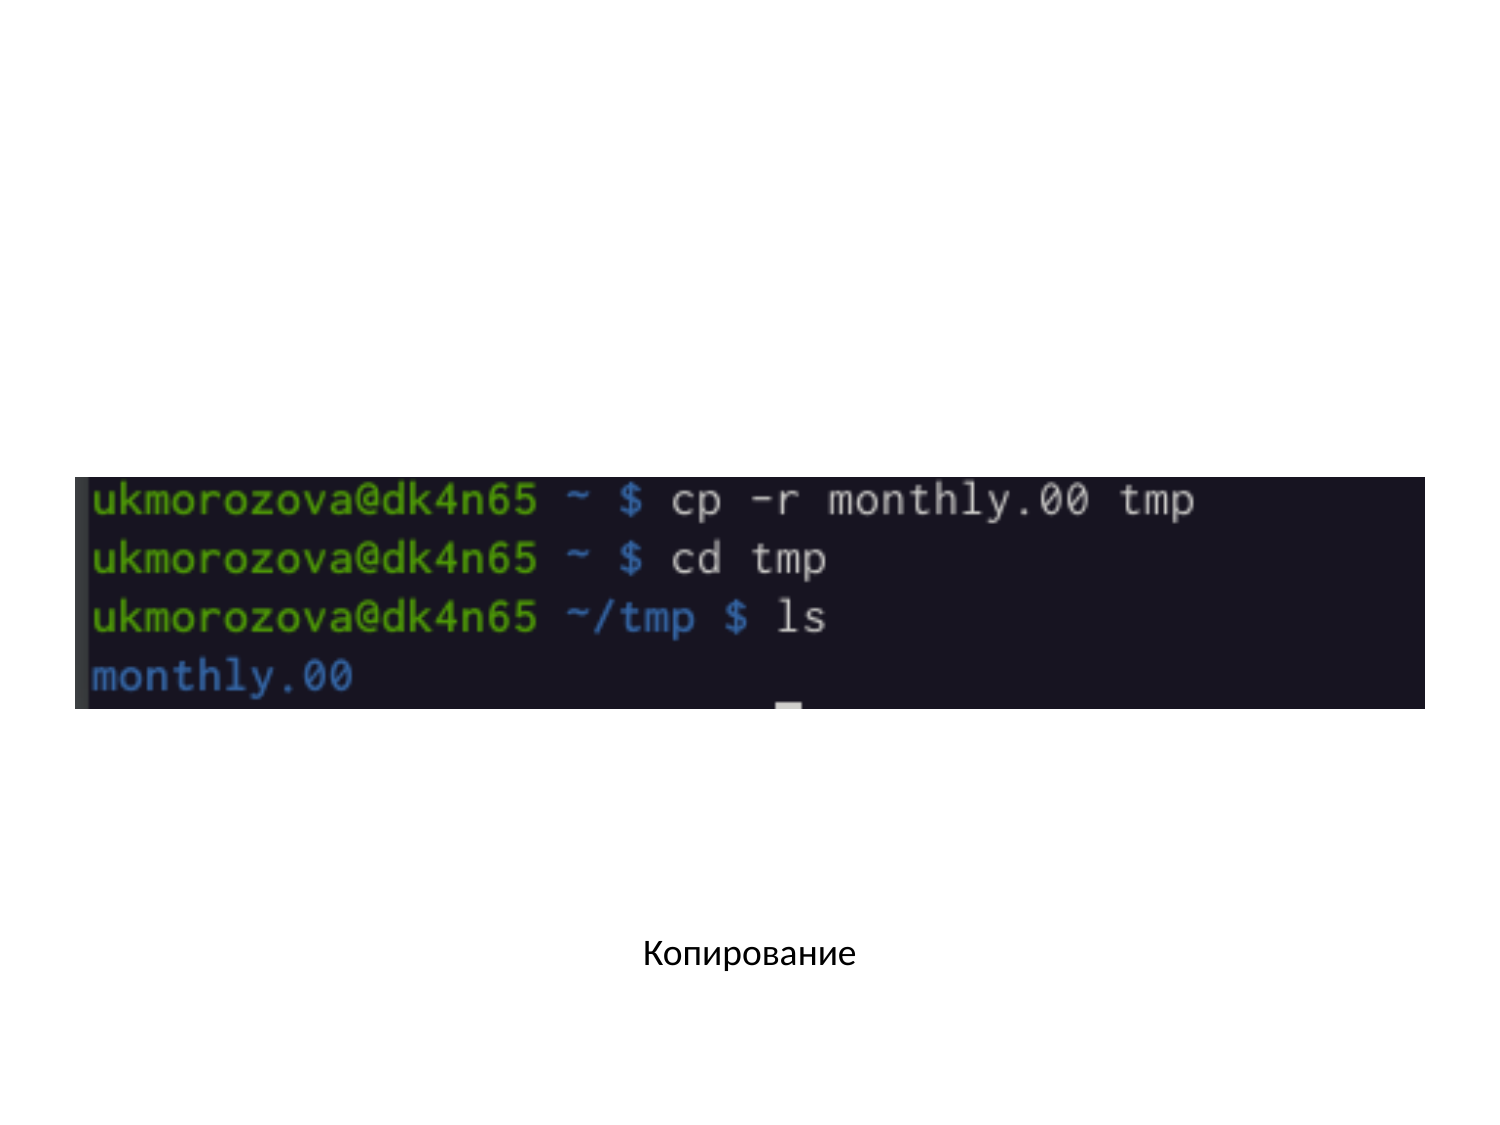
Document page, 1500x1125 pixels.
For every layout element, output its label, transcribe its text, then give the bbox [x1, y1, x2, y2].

picture [74, 476, 1426, 709]
text_box Копирование [74, 920, 1425, 1005]
